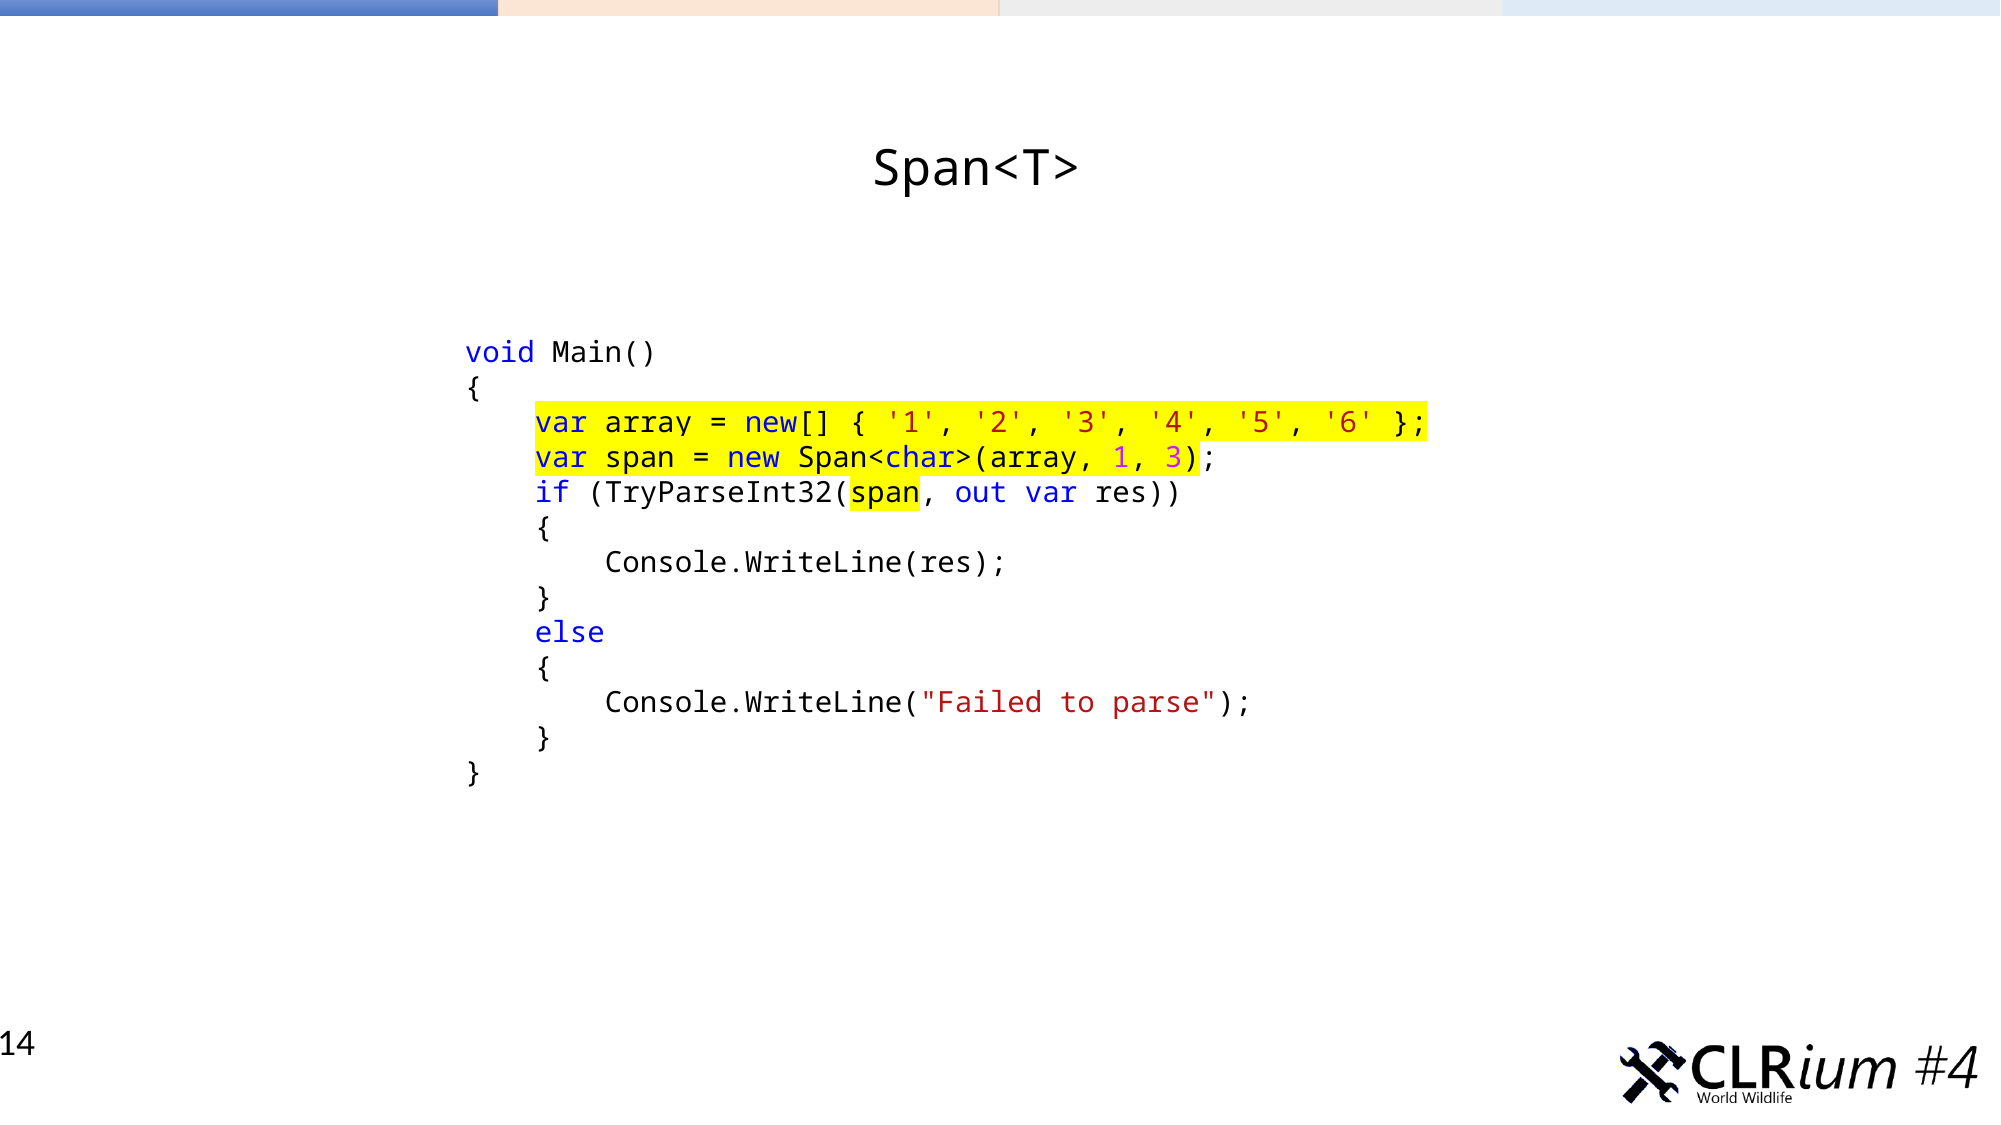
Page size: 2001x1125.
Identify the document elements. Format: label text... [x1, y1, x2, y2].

picture [1616, 1033, 1985, 1111]
text_box Span<T> [465, 127, 1488, 203]
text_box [0, 0, 2000, 16]
text_box 14 [0, 1010, 171, 1071]
text_box void Main() { var array = new[] { '1', '2', '3', '4', '5', '6' }; var span = new Span<char>(array, 1, 3); if (TryParseInt32(span, out var res)) { Console.WriteLine(res); } else { Console.WriteLine("Failed to parse"); } } [450, 326, 1613, 796]
